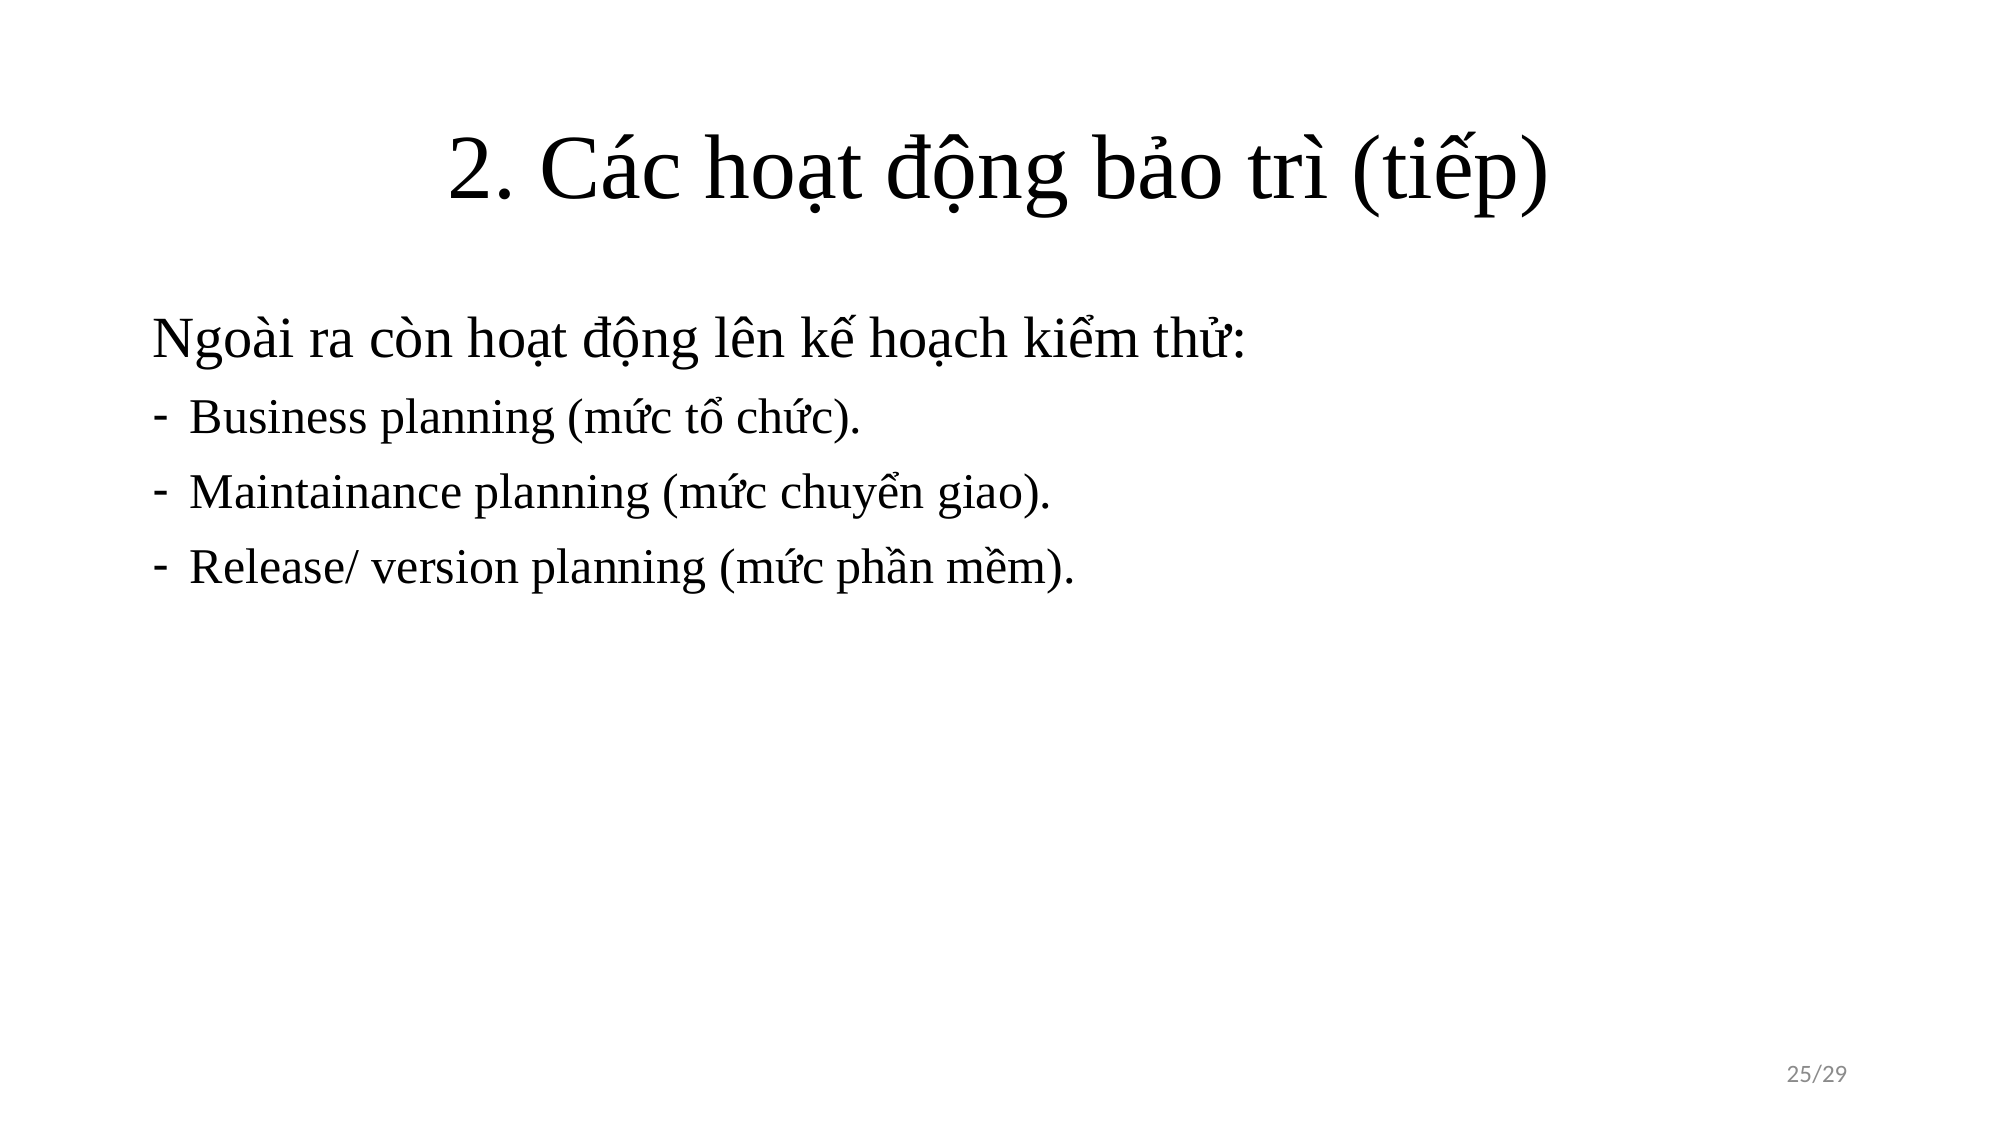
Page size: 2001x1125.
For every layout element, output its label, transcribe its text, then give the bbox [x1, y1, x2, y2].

list Ngoài ra còn hoạt động lên kế hoạch kiểm thử: Business planning (mức tổ chức). Maintainance planning (mức chuyển giao). Release/ version planning (mức phần mềm). [137, 299, 1863, 1014]
slide_number 25 [1412, 1042, 1863, 1103]
title 2. Các hoạt động bảo trì (tiếp) [137, 59, 1863, 278]
